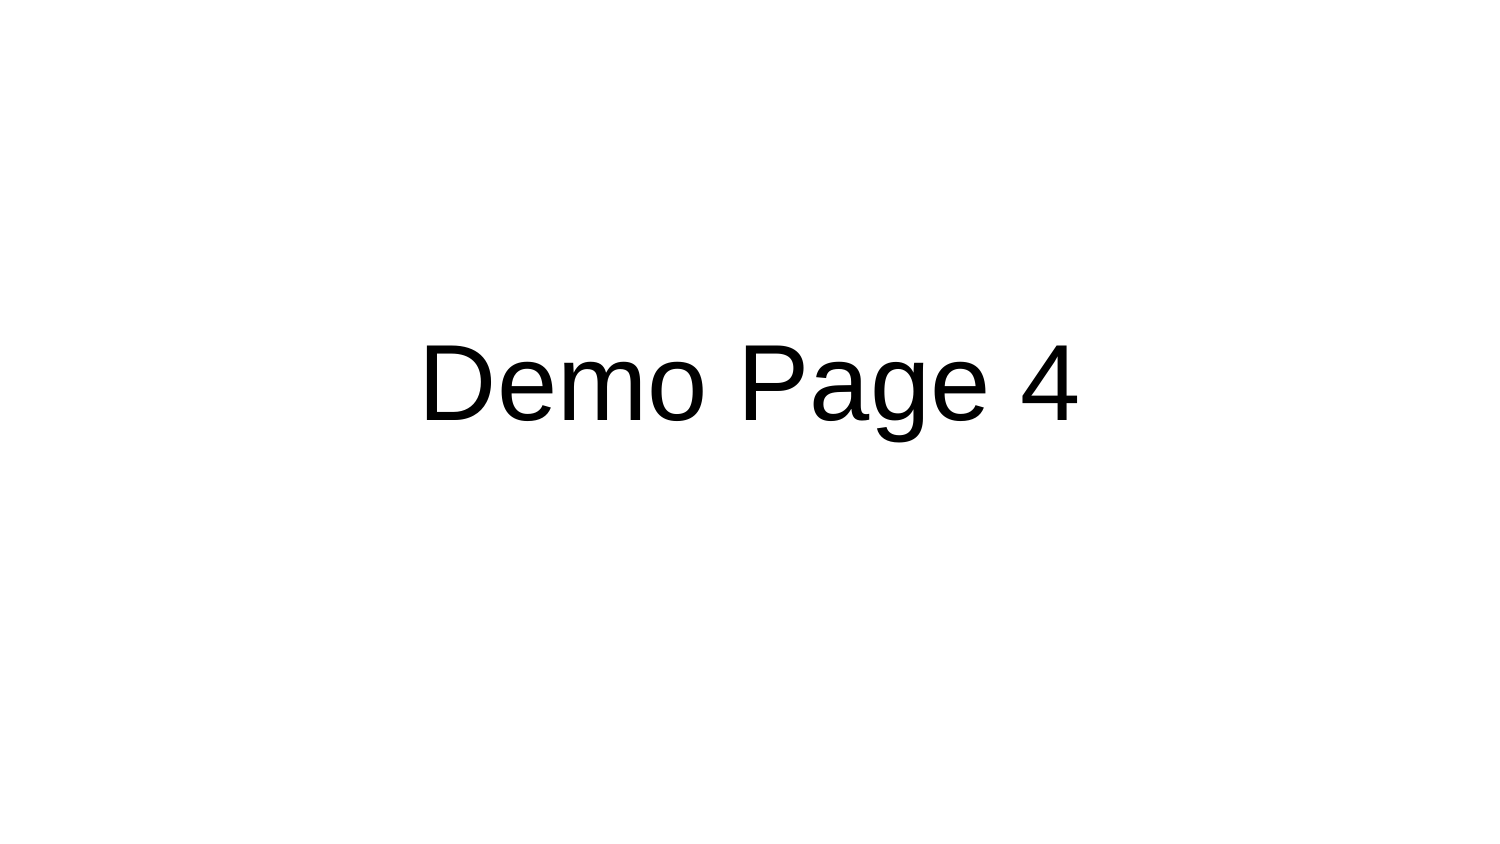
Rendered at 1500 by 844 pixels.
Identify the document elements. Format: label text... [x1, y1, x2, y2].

title Demo Page 4 [51, 122, 1449, 459]
